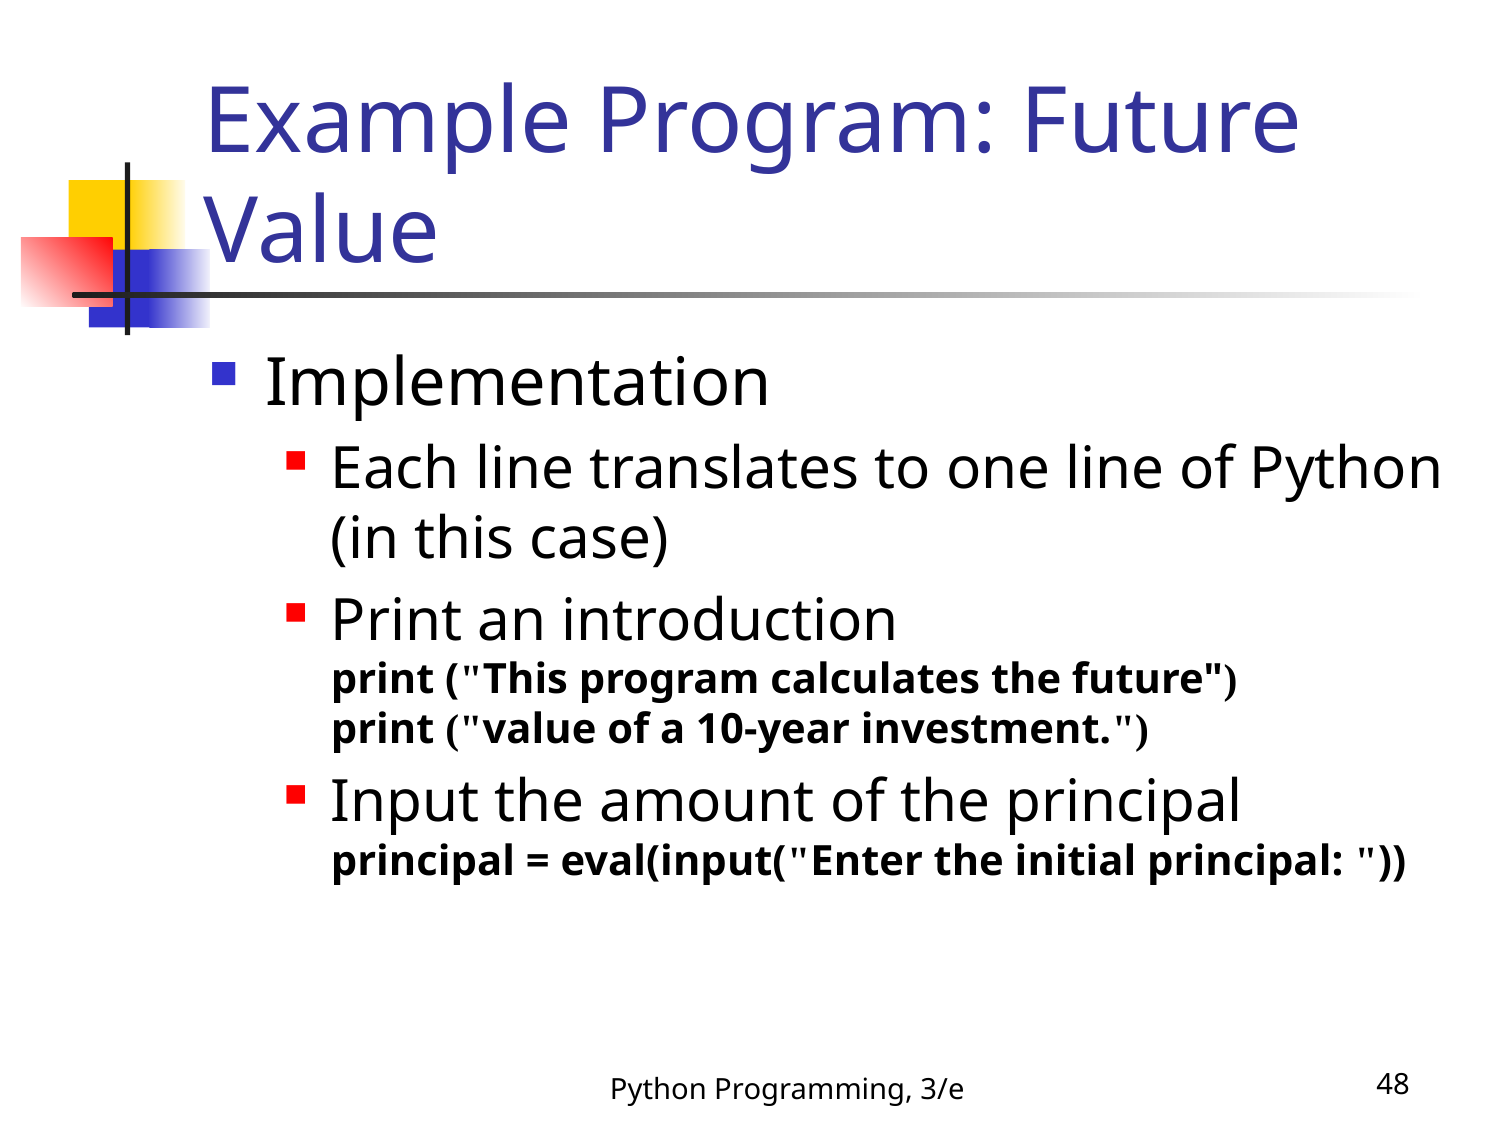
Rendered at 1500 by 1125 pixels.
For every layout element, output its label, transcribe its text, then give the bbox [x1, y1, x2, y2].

footer Python Programming, 3/e [549, 1037, 1026, 1113]
slide_number 48 [1112, 1037, 1426, 1113]
list Implementation Each line translates to one line of Python (in this case) Print an introduction print ("This program calculates the future") print ("value of a 10-year investment.") Input the amount of the principal principal = eval(input("Enter the initial principal: ")) [193, 331, 1469, 1006]
title Example Program: Future Value [188, 101, 1468, 289]
